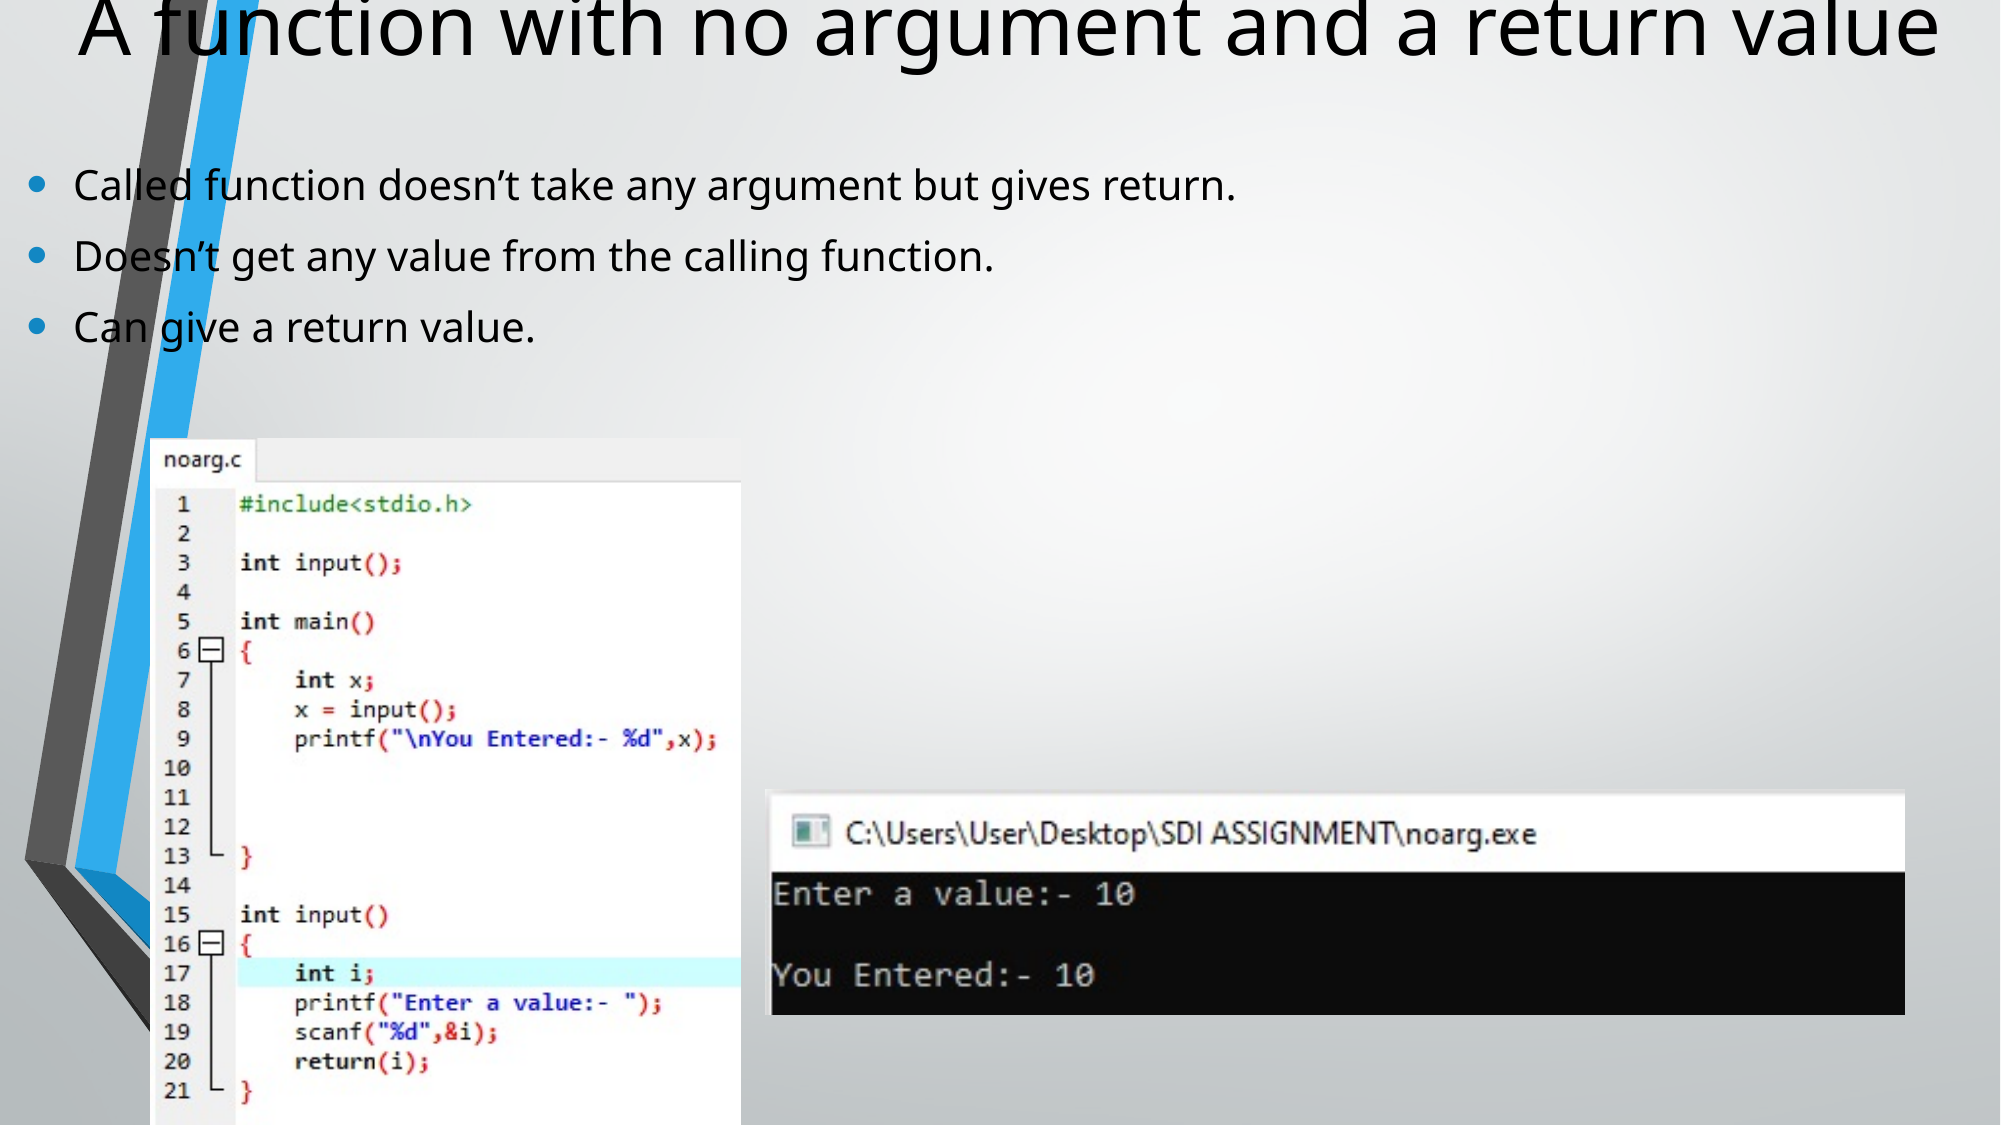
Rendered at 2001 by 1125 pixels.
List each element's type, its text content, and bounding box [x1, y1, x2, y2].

list Called function doesn’t take any argument but gives return. Doesn’t get any value from the calling function. Can give a return value. [11, 151, 1569, 454]
picture [150, 438, 741, 1125]
title A function with no argument and a return value [11, 0, 1989, 152]
picture [765, 789, 1905, 1015]
